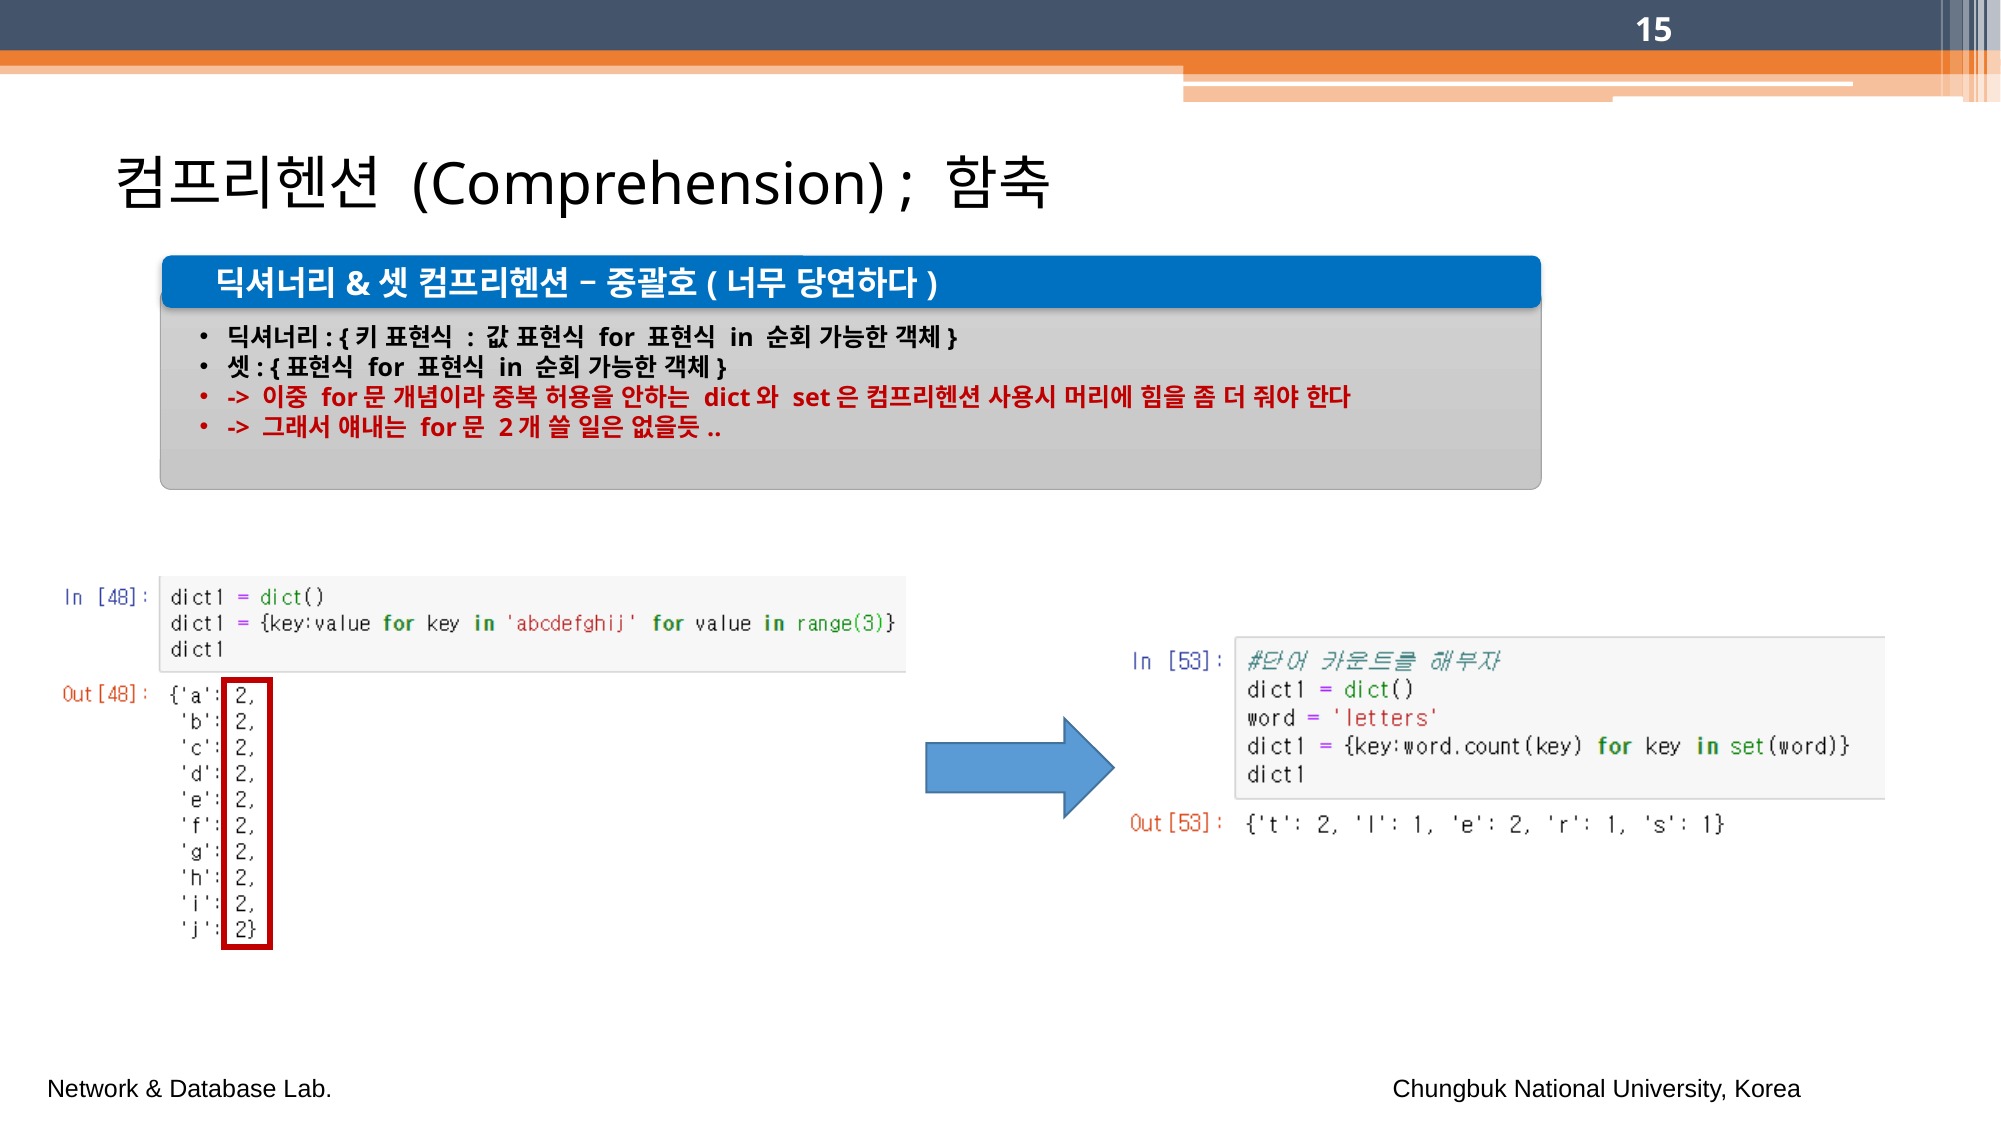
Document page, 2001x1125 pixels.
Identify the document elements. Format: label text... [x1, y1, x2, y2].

slide_number 15 [1591, 0, 1717, 61]
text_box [160, 255, 1542, 490]
picture [38, 576, 906, 962]
text_box [925, 715, 1094, 820]
picture [1094, 635, 1885, 844]
text_box 컴프리헨션 (Comprehension) ; 함축 [99, 93, 1901, 269]
